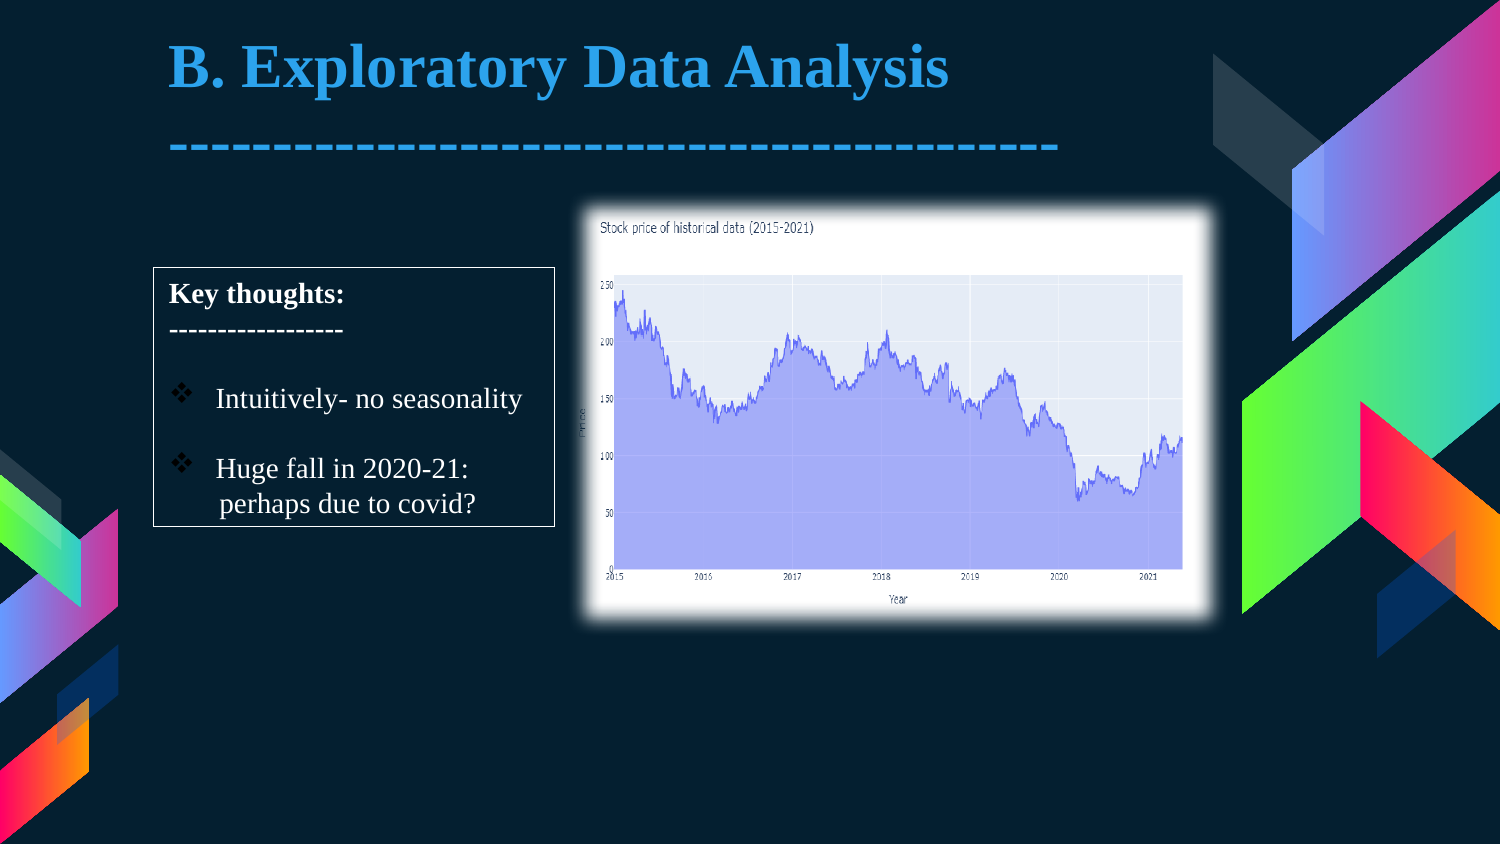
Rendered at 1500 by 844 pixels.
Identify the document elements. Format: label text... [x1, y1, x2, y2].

text_box Key thoughts: ------------------ Intuitively- no seasonality Huge fall in 2020-21: perhaps due to covid? [153, 267, 555, 527]
picture [565, 189, 1230, 637]
title B. Exploratory Data Analysis ------------------------------------------- [153, 31, 1134, 190]
